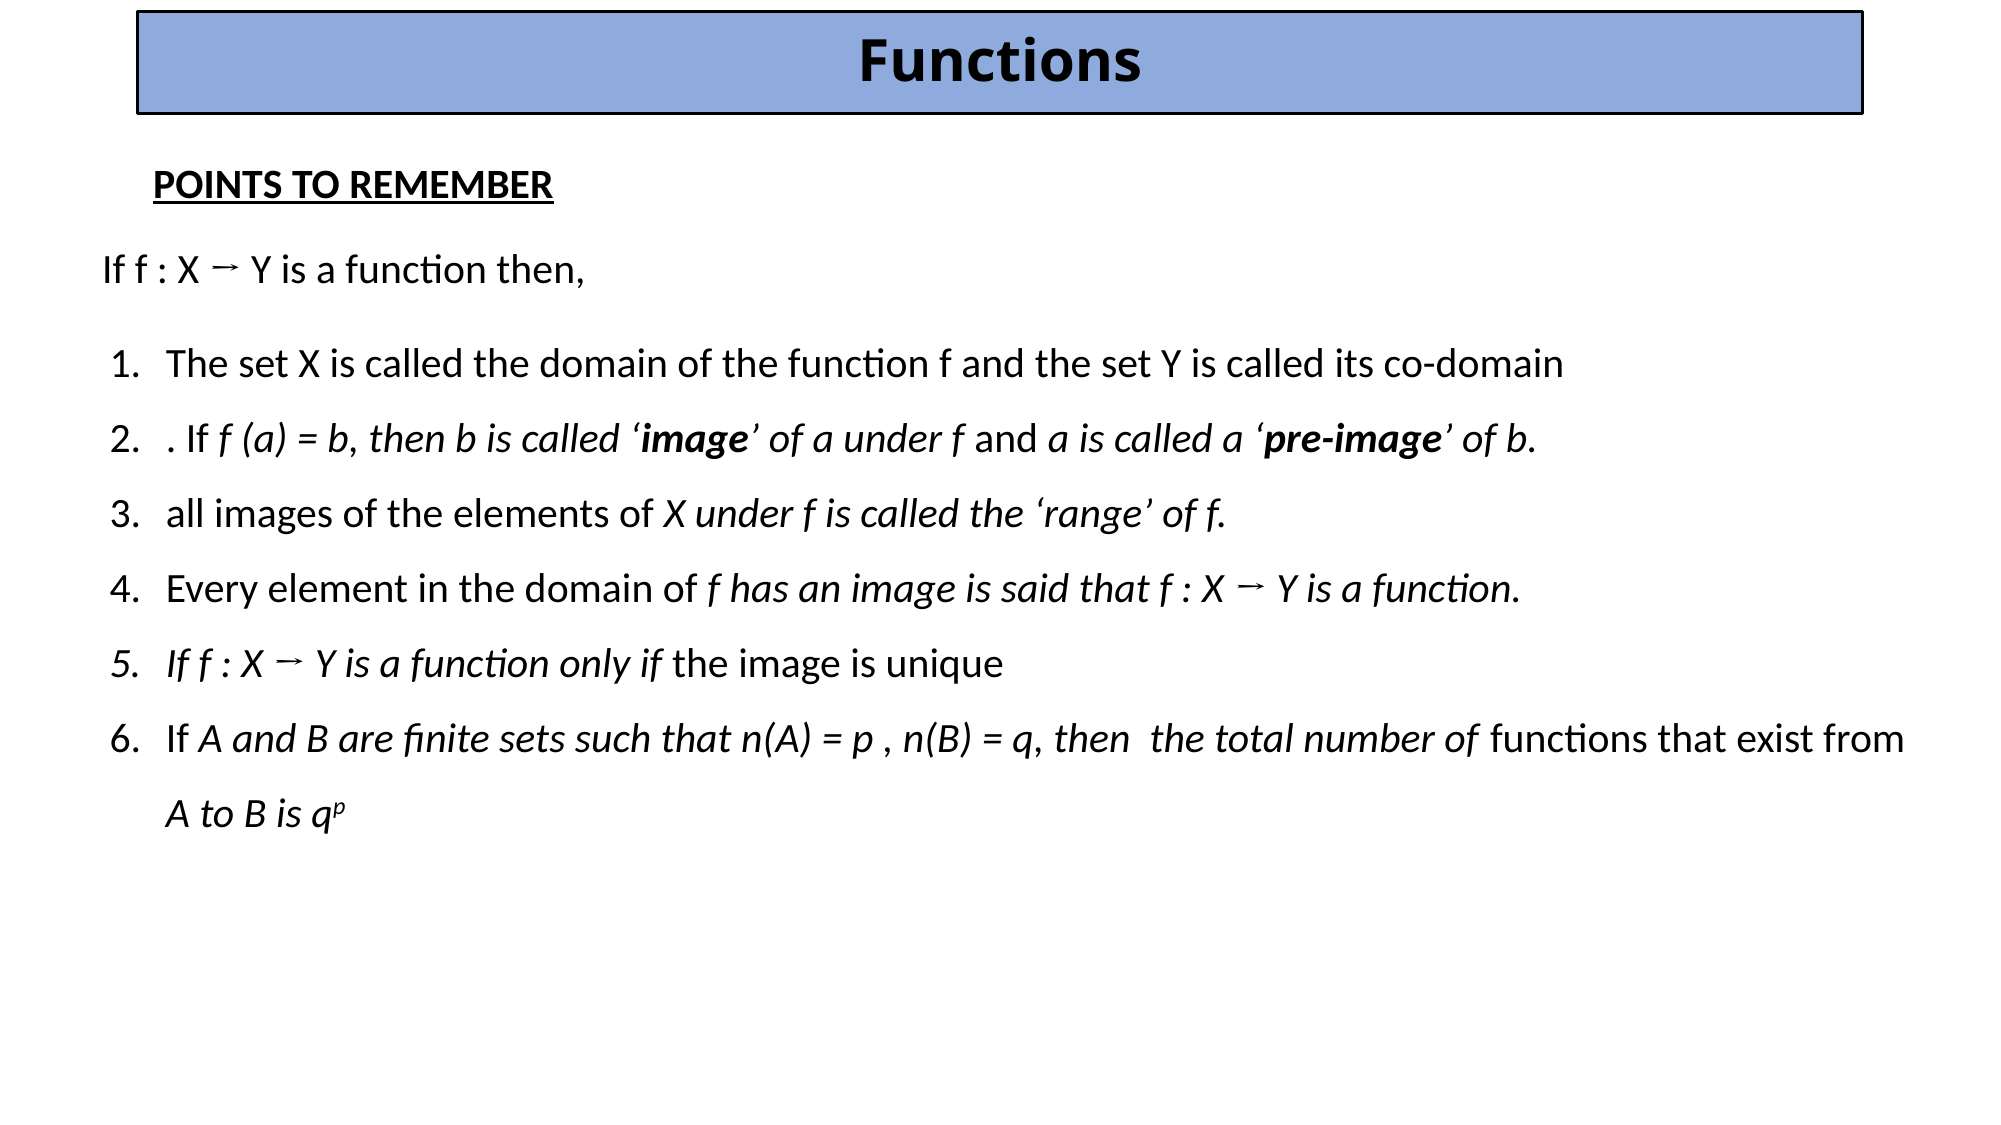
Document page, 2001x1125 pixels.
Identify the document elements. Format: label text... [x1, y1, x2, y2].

title Functions [137, 11, 1863, 114]
text_box The set X is called the domain of the function f and the set Y is called its co-domain . If f (a) = b, then b is called ‘image’ of a under f and a is called a ‘pre-image’ of b. all images of the elements of X under f is called the ‘range’ of f. Every element in the domain of f has an image is said that f : X → Y is a function. If f : X → Y is a function only if the image is unique If A and B are finite sets such that n(A) = p , n(B) = q, then the total number of functions that exist from A to B is qp [94, 303, 1950, 843]
text_box POINTS TO REMEMBER [138, 149, 569, 215]
text_box If f : X → Y is a function then, [87, 234, 602, 300]
